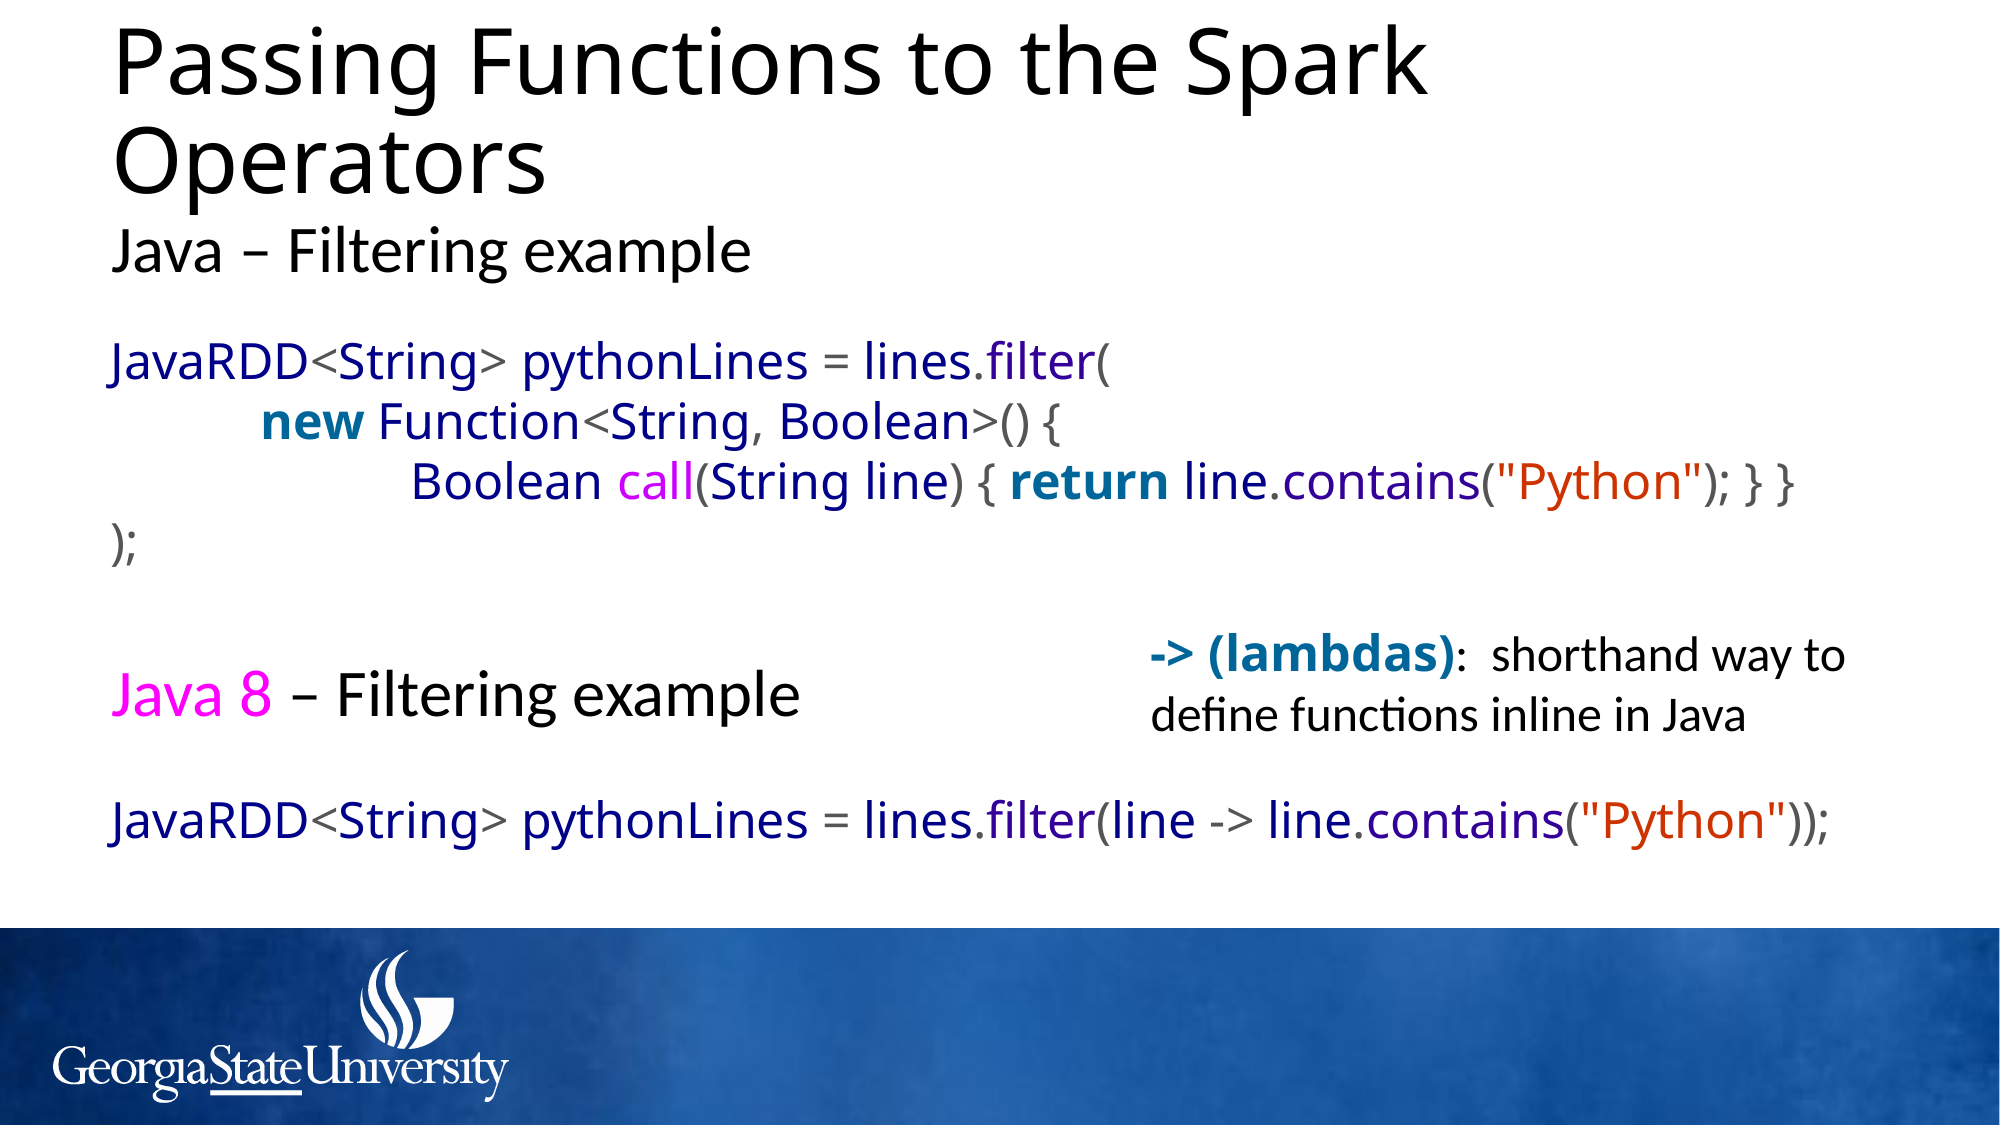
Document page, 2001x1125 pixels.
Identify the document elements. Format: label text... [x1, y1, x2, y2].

title Passing Functions to the Spark Operators [96, 54, 1638, 174]
text_box Java 8 – Filtering example [96, 651, 888, 741]
text_box Java – Filtering example [96, 207, 811, 297]
text_box -> (lambdas): shorthand way to define functions inline in Java [1135, 613, 1863, 749]
picture [0, 928, 2000, 1125]
text_box JavaRDD<String> pythonLines = lines.filter( new Function<String, Boolean>() { Boolean call(String line) { return line.contains("Python"); } } ); [96, 322, 1851, 577]
text_box JavaRDD<String> pythonLines = lines.filter(line -> line.contains("Python")); [96, 780, 1863, 856]
